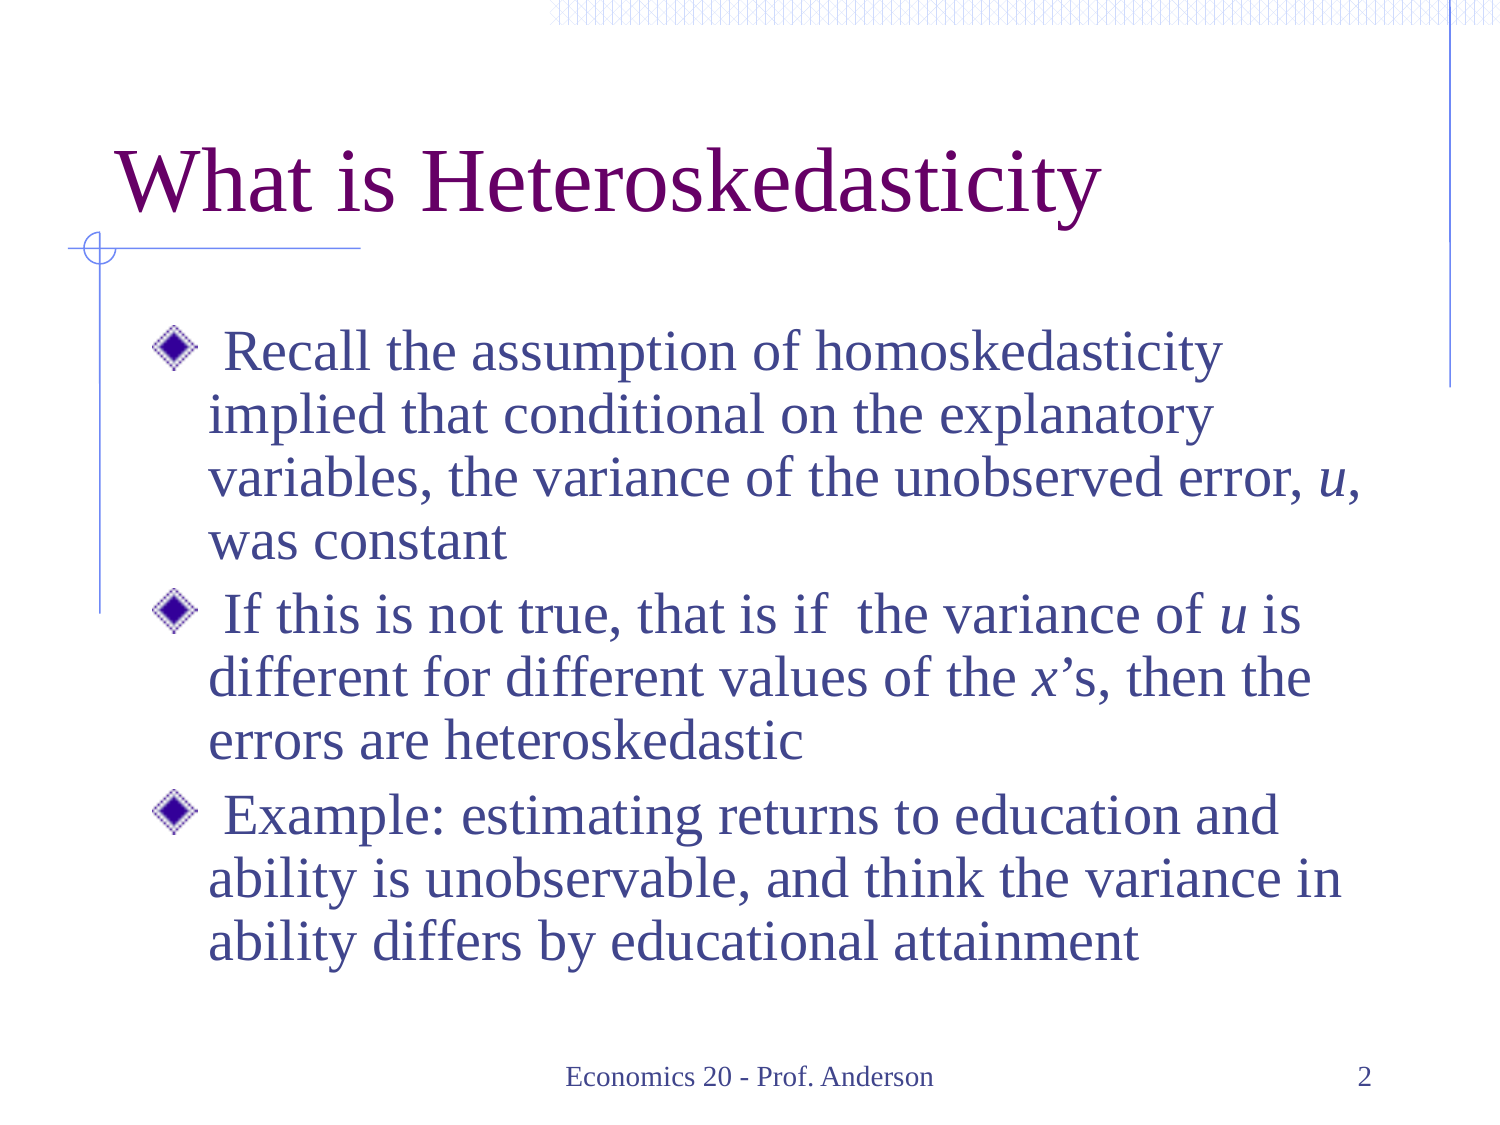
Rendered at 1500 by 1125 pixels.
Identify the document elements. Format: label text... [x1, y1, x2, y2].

picture [152, 325, 198, 371]
title What is Heteroskedasticity [99, 50, 1375, 238]
picture [152, 588, 198, 634]
footer Economics 20 - Prof. Anderson [512, 1025, 988, 1100]
list Recall the assumption of homoskedasticity implied that conditional on the explanatory variables, the variance of the unobserved error, u, was constant If this is not true, that is if the variance of u is different for different values of the x’s, then the errors are heteroskedastic Example: estimating returns to education and ability is unobservable, and think the variance in ability differs by educational attainment [137, 312, 1413, 988]
picture [152, 789, 198, 835]
slide_number 2 [1074, 1025, 1388, 1100]
